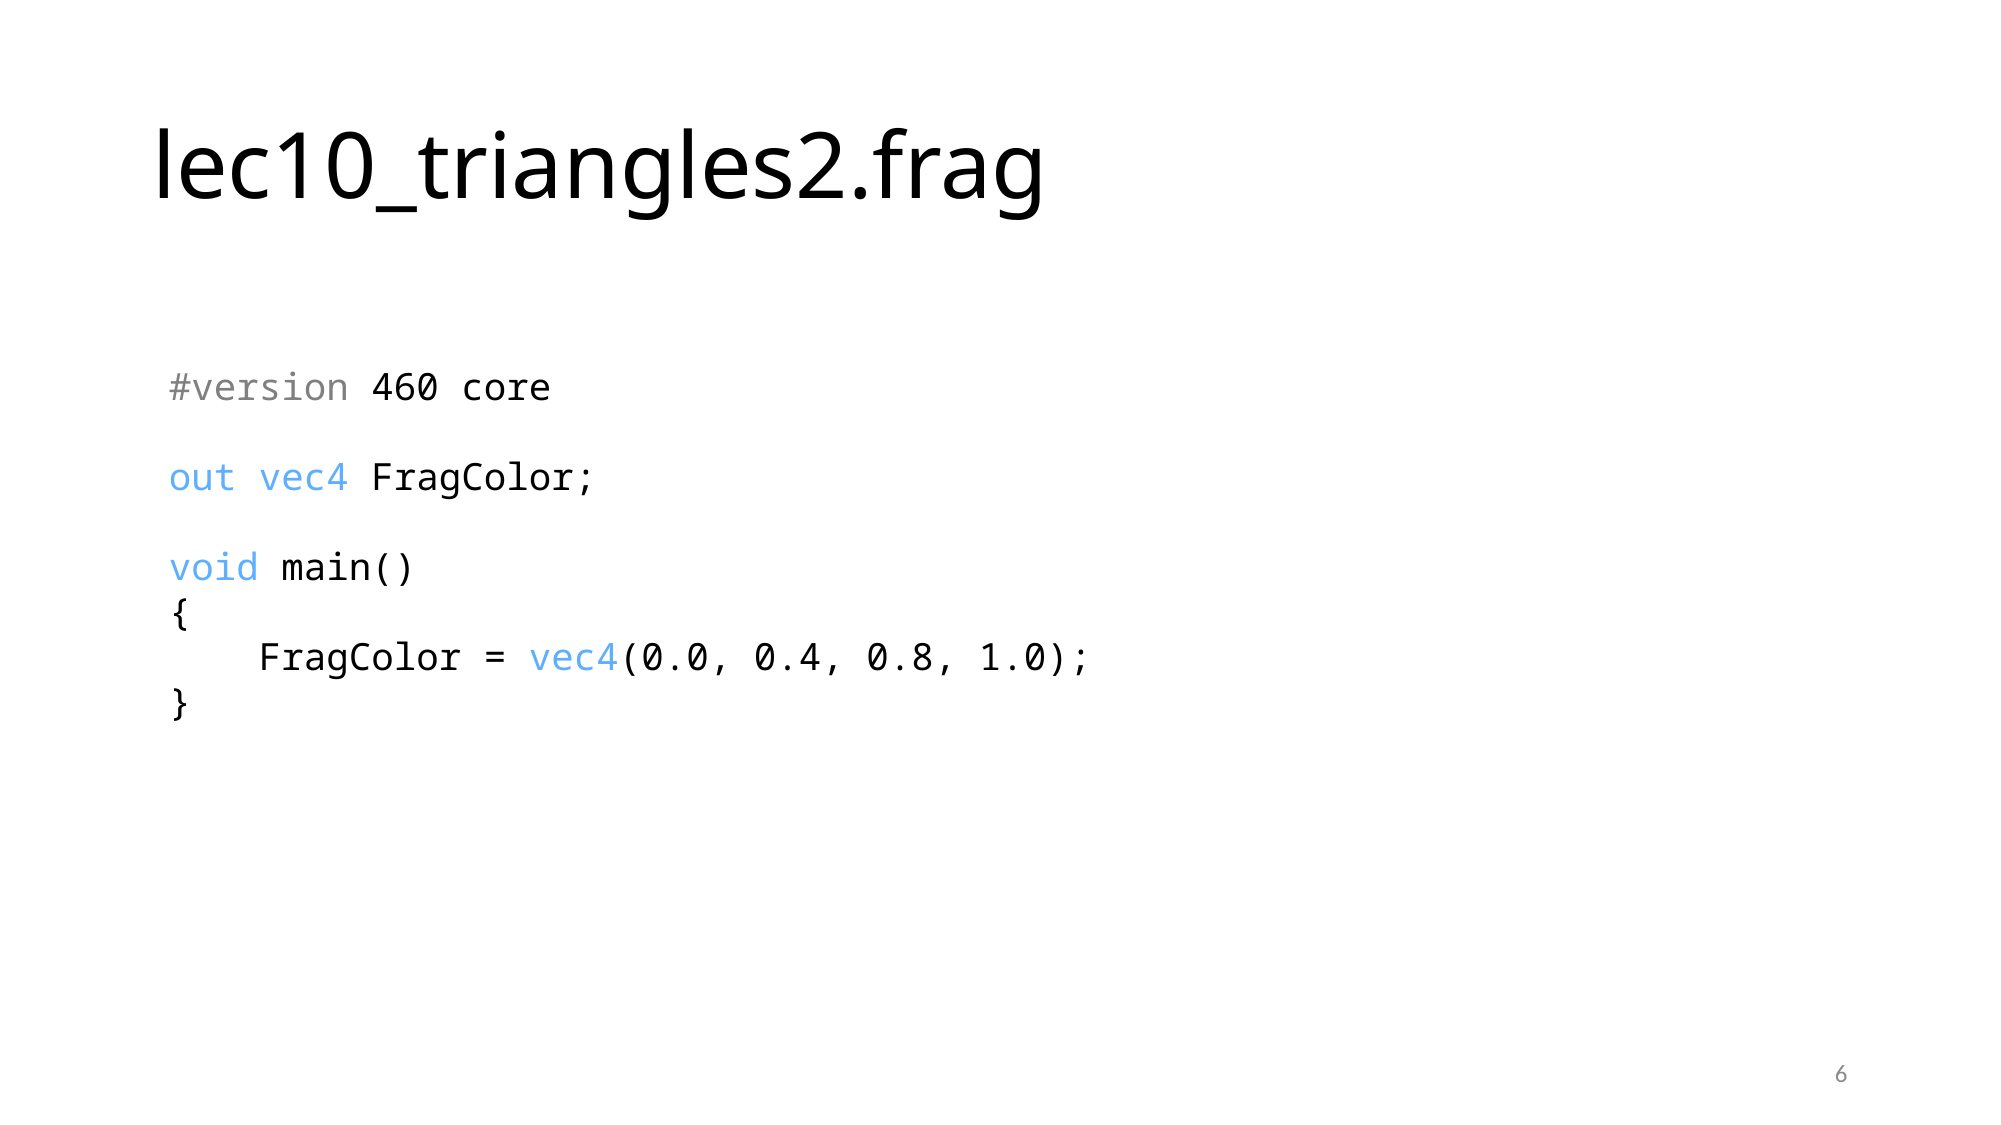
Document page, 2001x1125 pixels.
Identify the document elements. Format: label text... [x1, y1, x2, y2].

text_box #version 460 core out vec4 FragColor; void main() { FragColor = vec4(0.0, 0.4, 0.8, 1.0); } [154, 355, 1155, 731]
title lec10_triangles2.frag [137, 59, 1863, 278]
slide_number 6 [1412, 1042, 1863, 1103]
